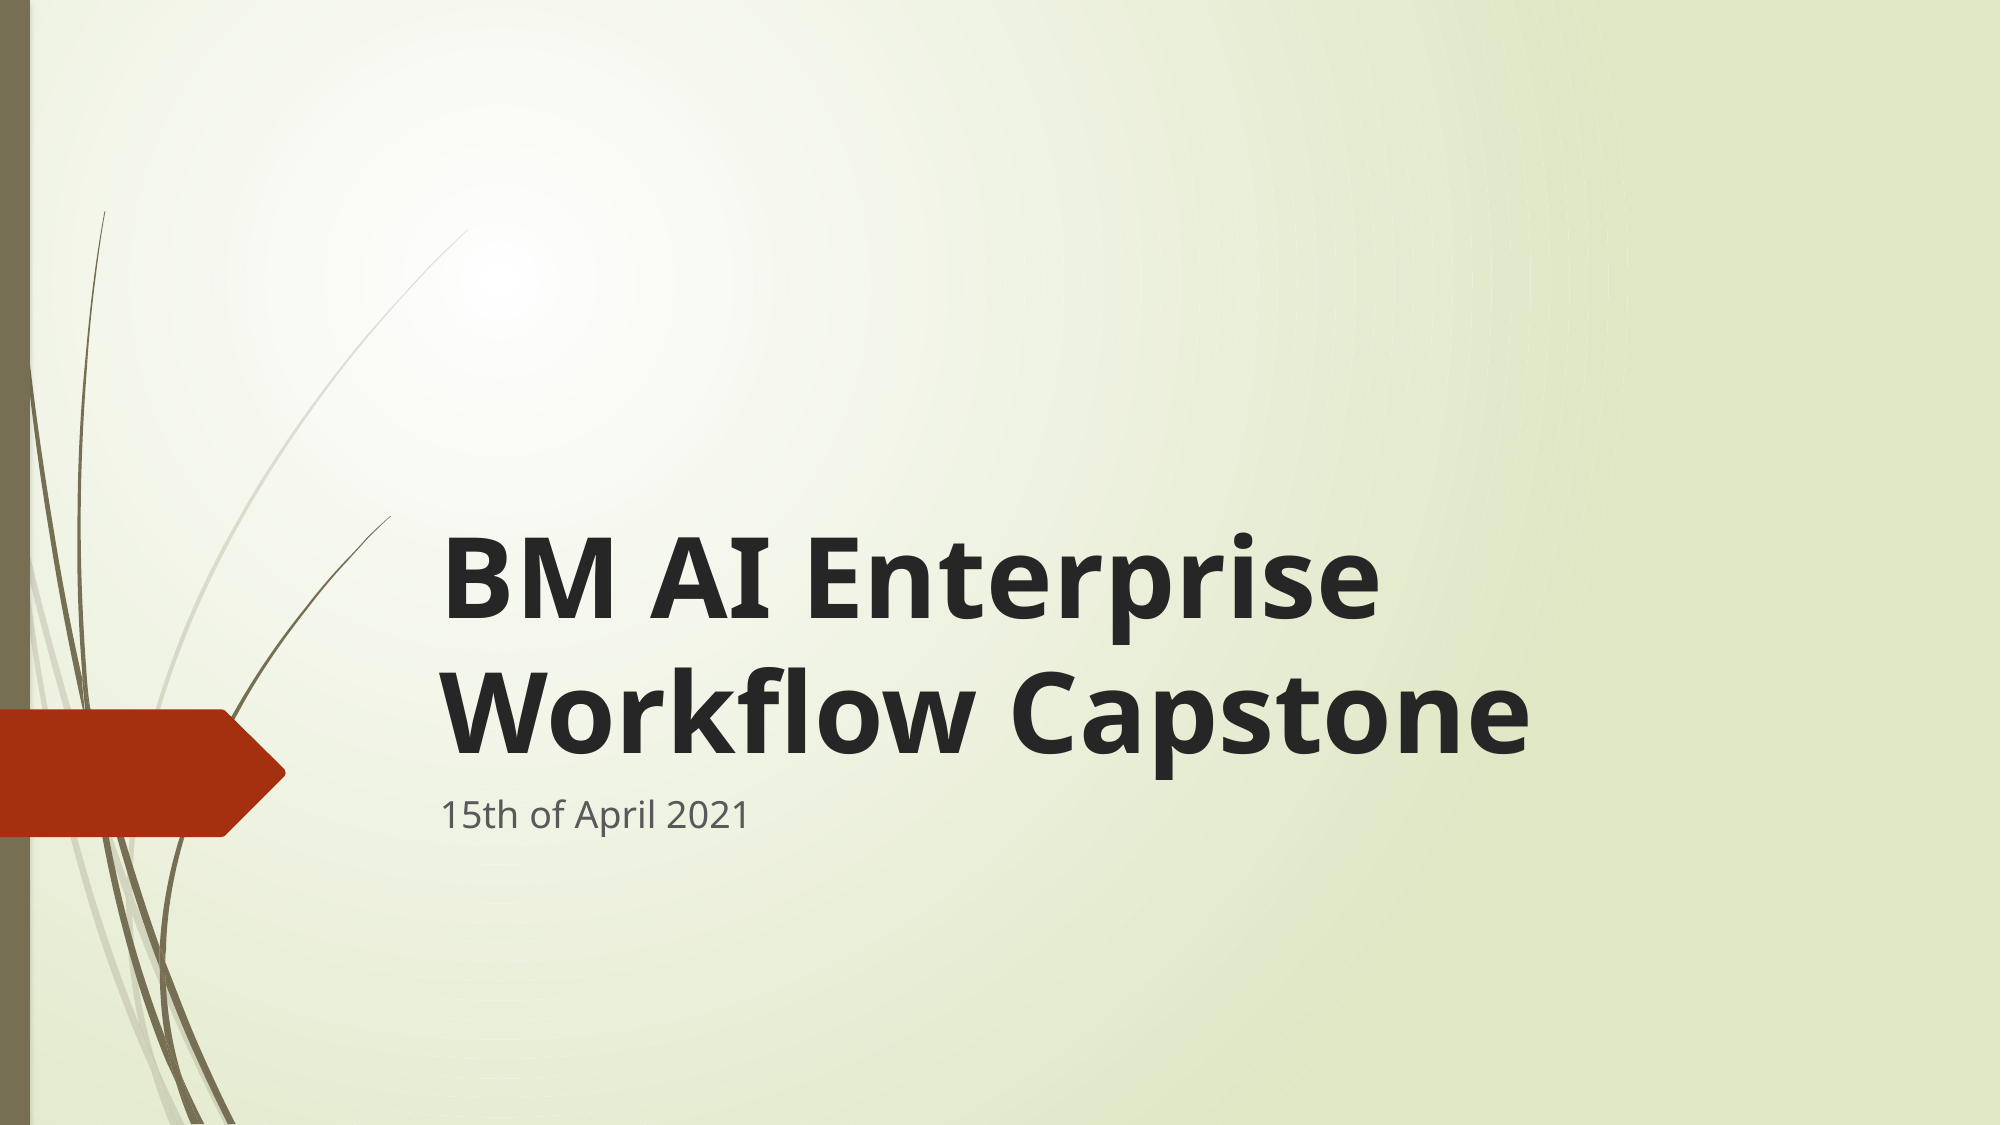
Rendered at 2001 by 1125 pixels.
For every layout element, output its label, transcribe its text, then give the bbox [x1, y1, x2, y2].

subtitle 15th of April 2021 [424, 783, 1888, 969]
title BM AI Enterprise Workflow Capstone [424, 412, 1888, 783]
